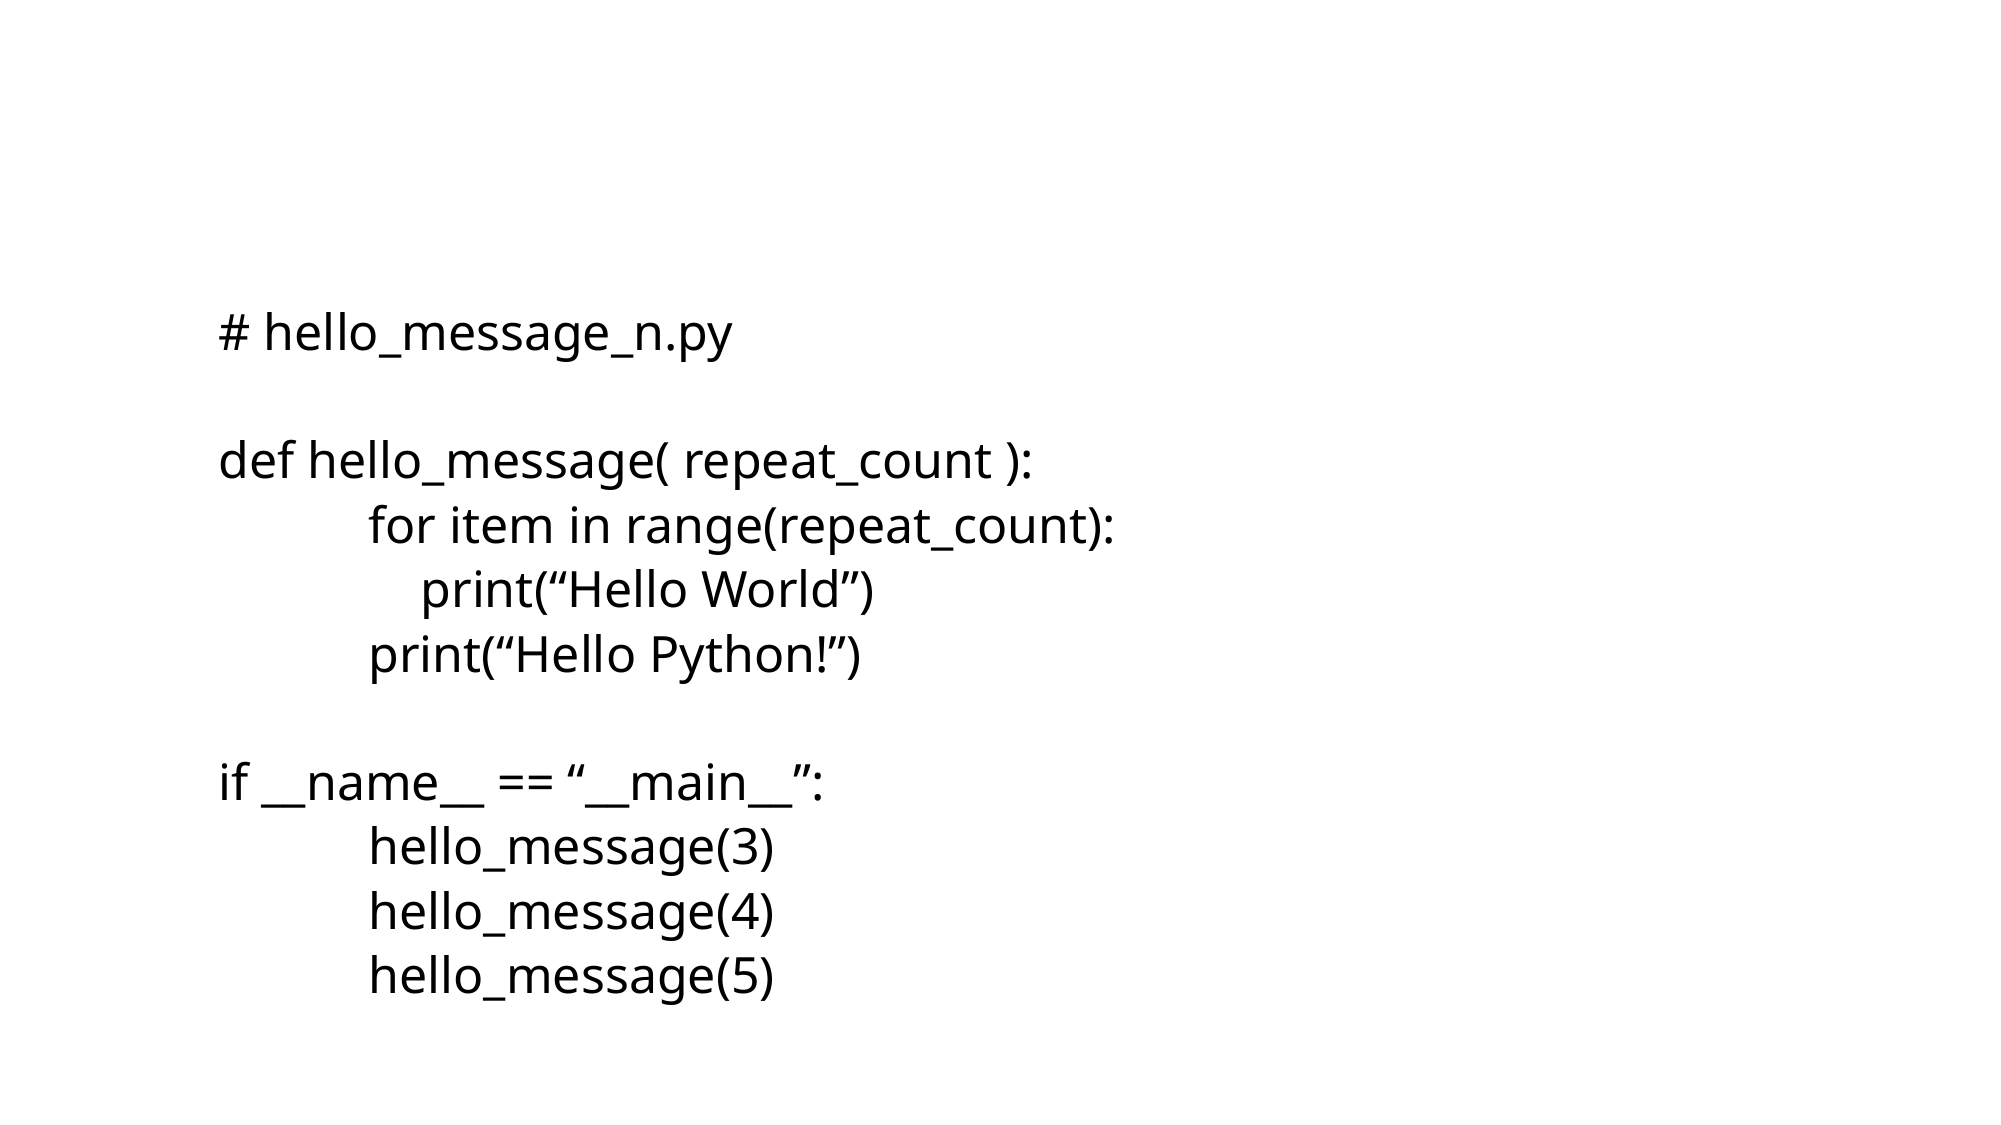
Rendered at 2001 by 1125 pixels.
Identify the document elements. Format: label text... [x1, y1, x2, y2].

list # hello_message_n.py def hello_message( repeat_count ): for item in range(repeat_count): print(“Hello World”) print(“Hello Python!”) if __name__ == “__main__”: hello_message(3) hello_message(4) hello_message(5) [137, 299, 1863, 1014]
